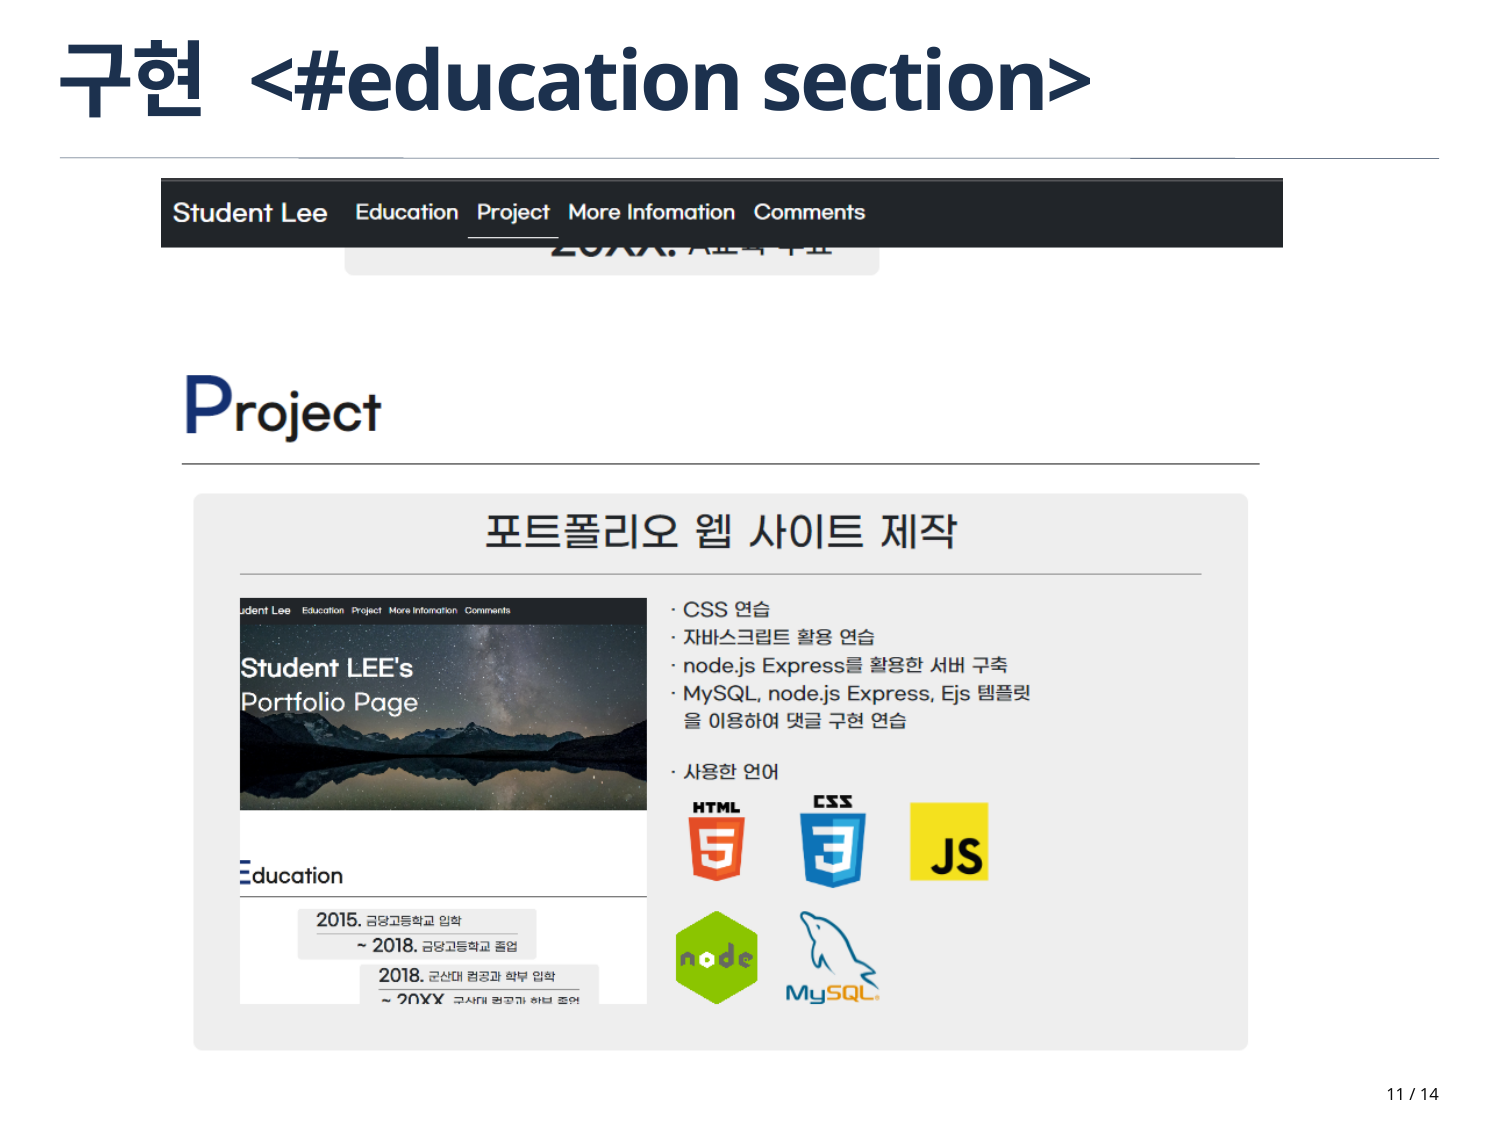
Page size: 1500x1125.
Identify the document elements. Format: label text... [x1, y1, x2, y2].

title 구현 <#education section> [42, 29, 1443, 126]
text_box 11 / 14 [1286, 1076, 1454, 1115]
picture [160, 178, 1283, 1112]
